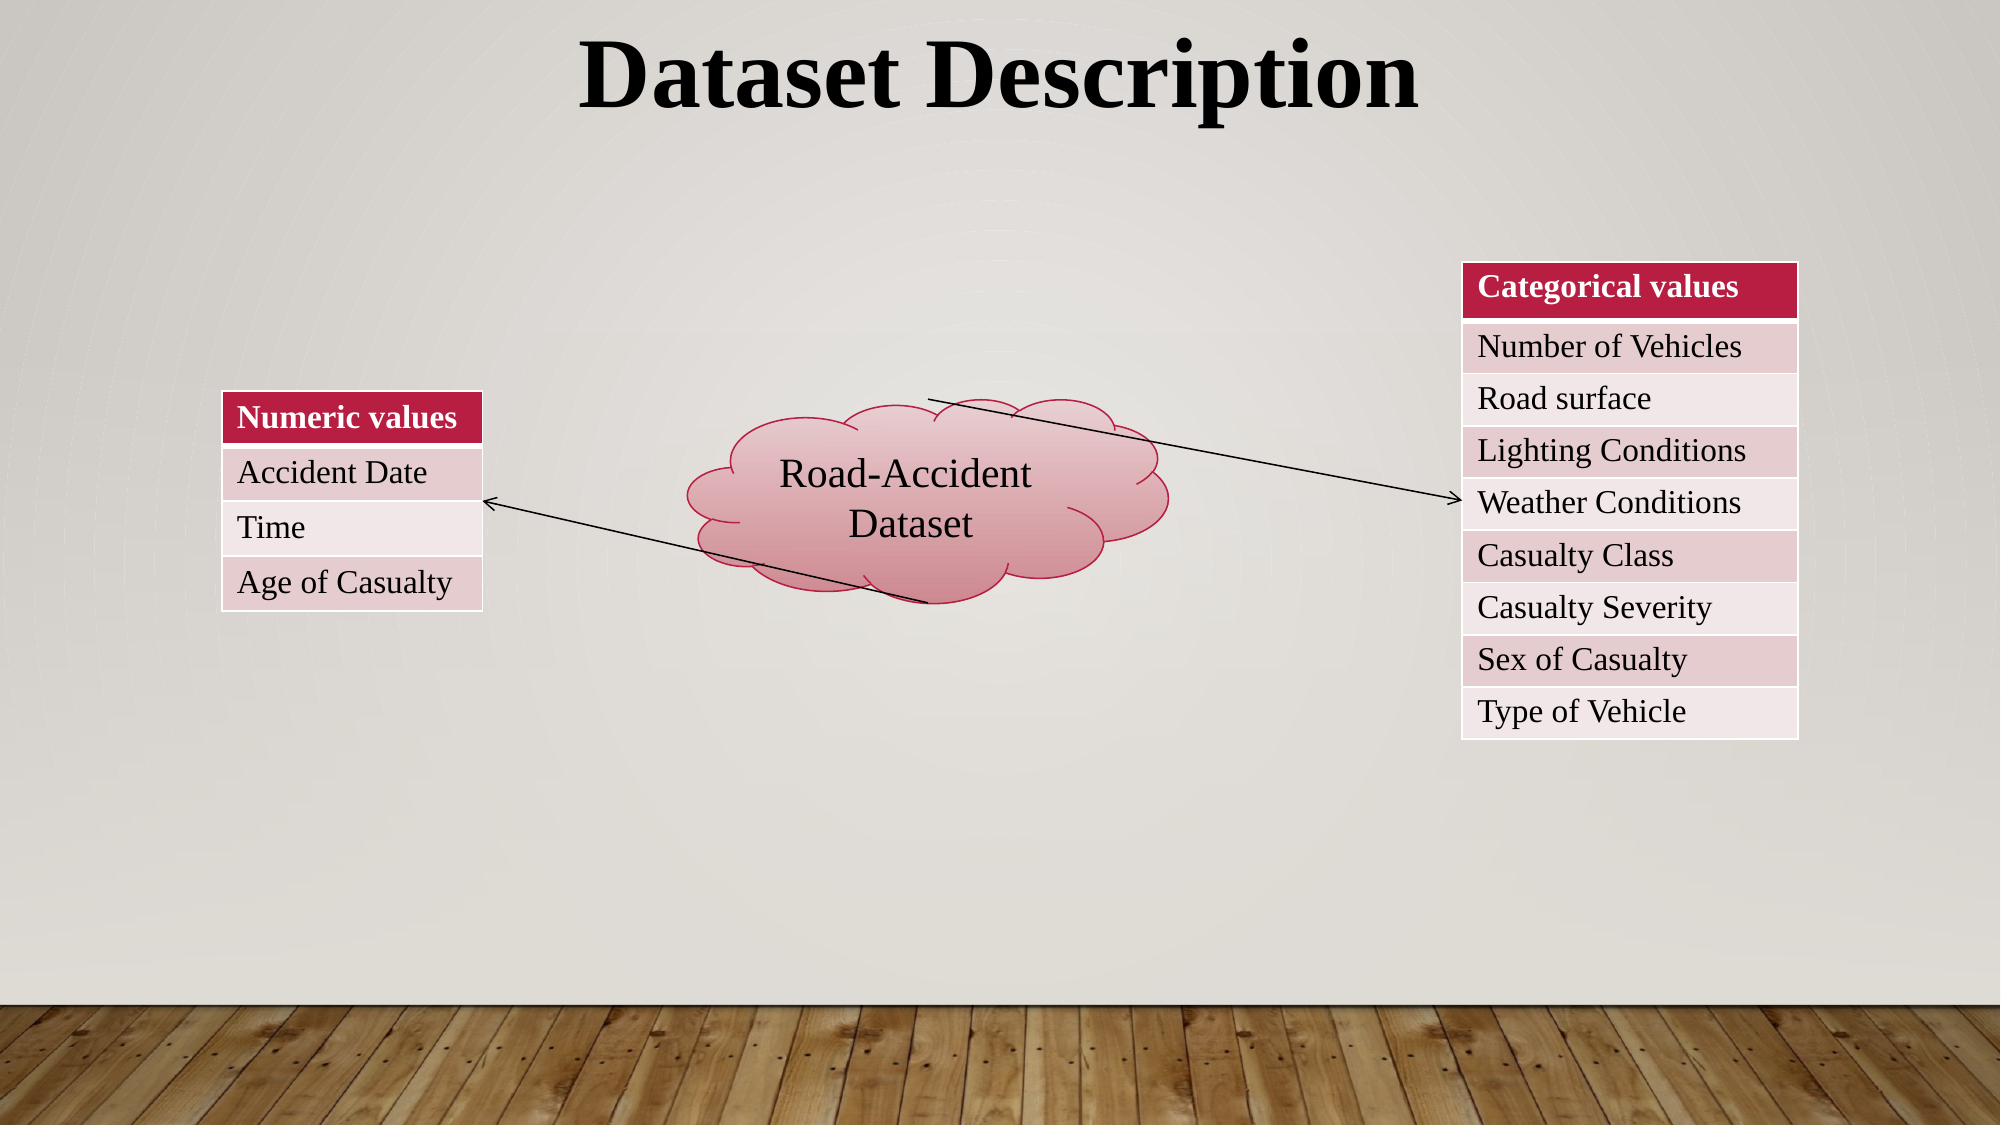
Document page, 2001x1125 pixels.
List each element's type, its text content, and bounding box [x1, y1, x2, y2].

picture [0, 1005, 2000, 1125]
table_cell Number of Vehicles [1463, 324, 1797, 373]
table_cell Time [223, 502, 482, 555]
table_header Categorical values [1463, 263, 1797, 318]
table_header Numeric values [223, 392, 482, 443]
table_cell Sex of Casualty [1463, 636, 1797, 686]
table_cell Lighting Conditions [1463, 427, 1797, 477]
table_cell Accident Date [223, 449, 482, 500]
table_cell Weather Conditions [1463, 479, 1797, 529]
table_cell Road surface [1463, 374, 1797, 425]
text_box Road-Accident Dataset [686, 404, 1170, 605]
table_cell Casualty Class [1463, 531, 1797, 582]
table_cell Age of Casualty [223, 557, 482, 610]
text_box Road-Accident Dataset [955, 398, 1150, 440]
table_cell Casualty Severity [1463, 583, 1797, 634]
text_box Dataset Description [564, 0, 1436, 135]
table_cell Type of Vehicle [1463, 688, 1797, 738]
